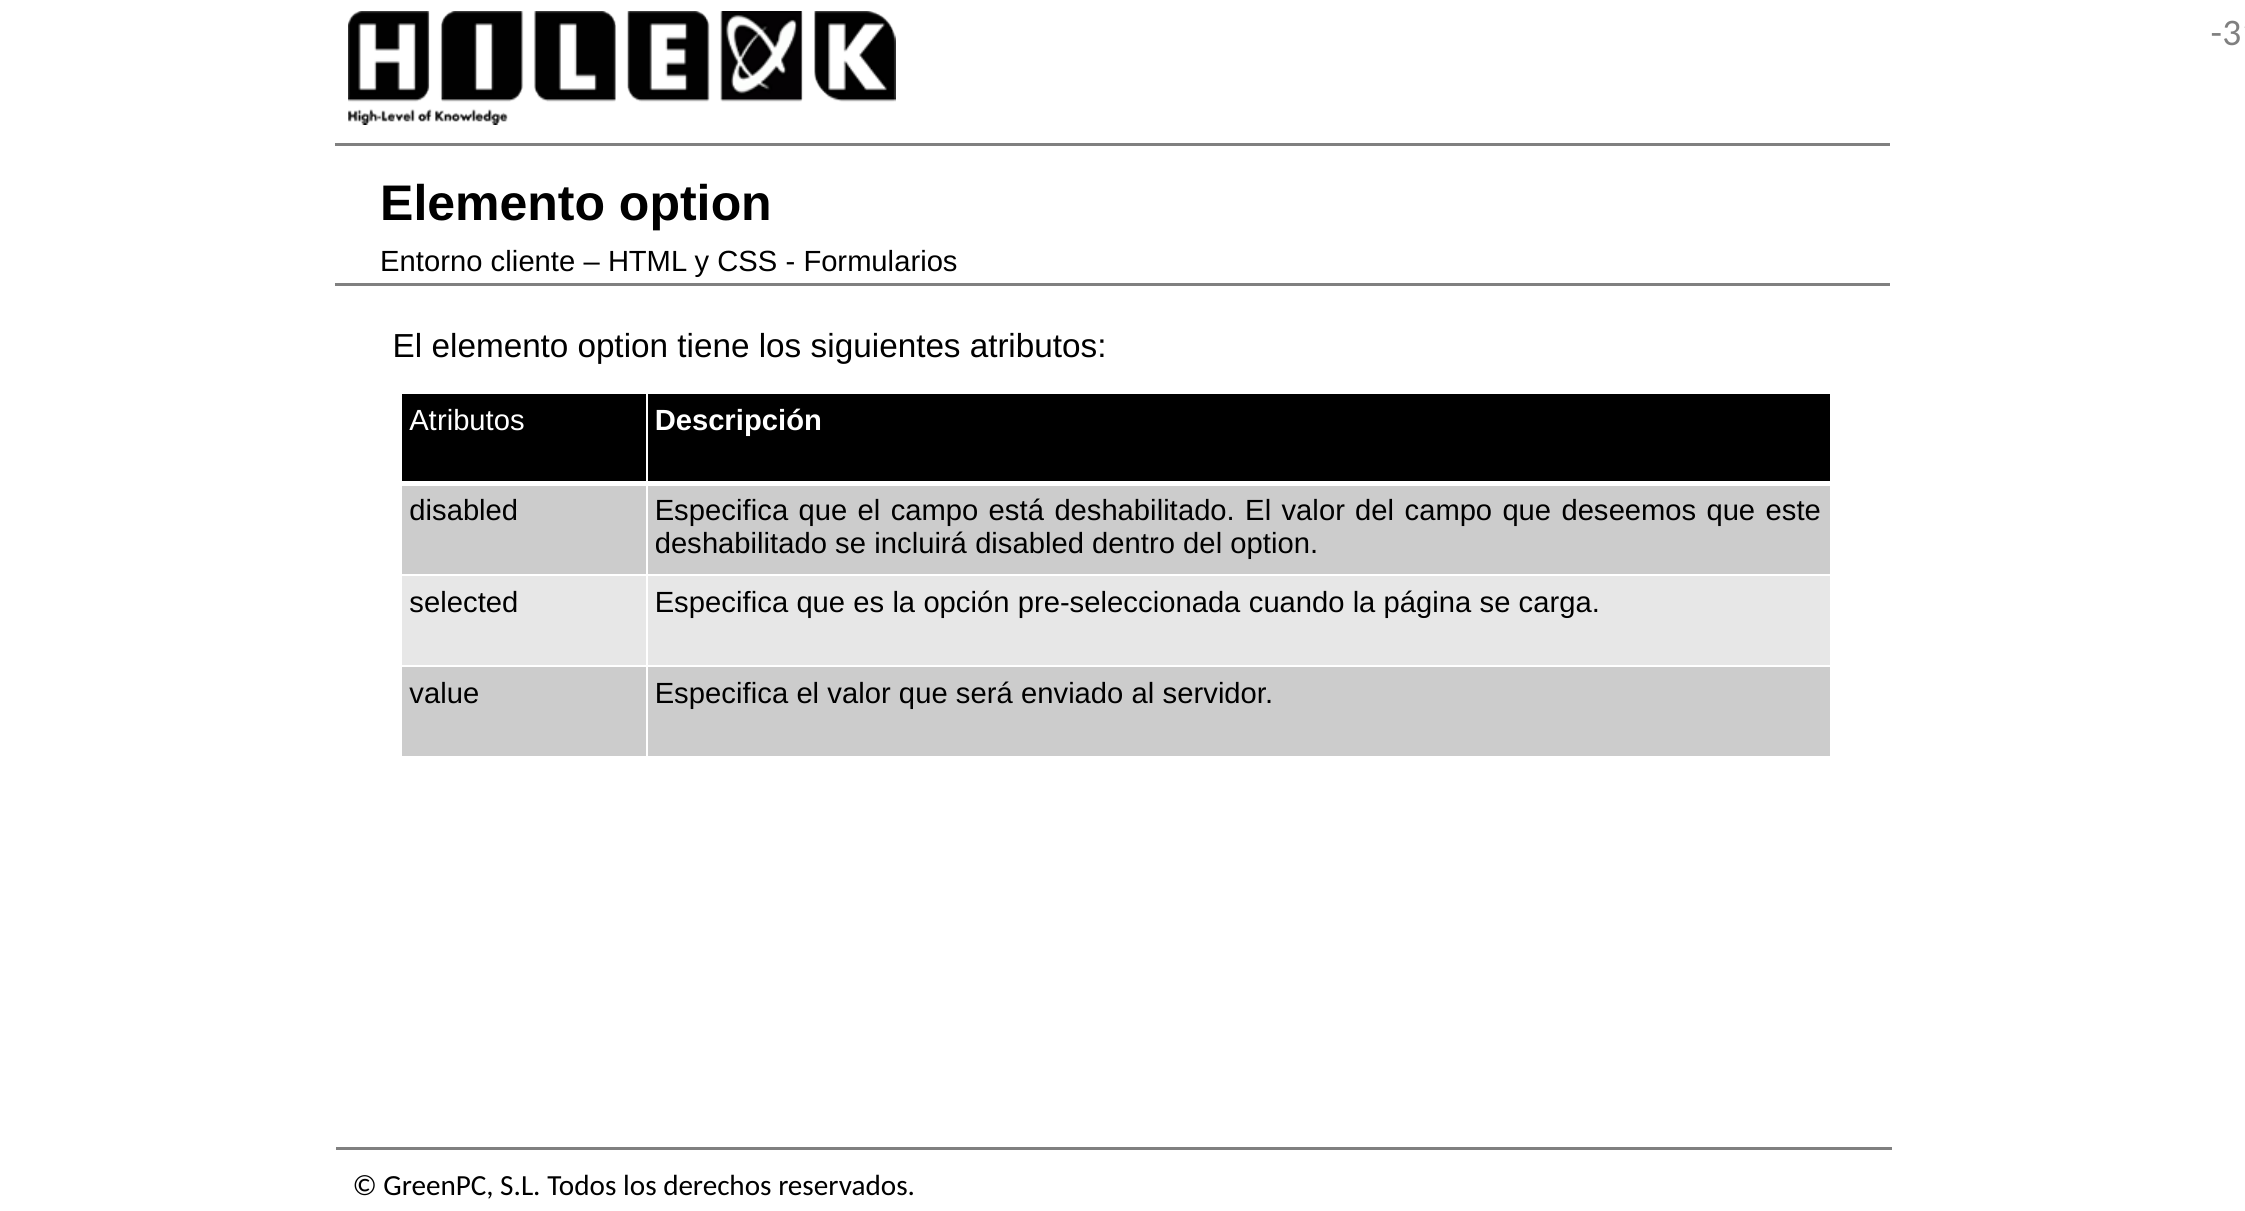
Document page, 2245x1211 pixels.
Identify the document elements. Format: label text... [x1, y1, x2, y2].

table_cell disabled [402, 486, 646, 574]
text_box El elemento option tiene los siguientes atributos: [377, 317, 1831, 372]
table_cell value [402, 667, 646, 756]
table_cell Especifica que es la opción pre-seleccionada cuando la página se carga. [648, 576, 1830, 665]
table_cell Especifica el valor que será enviado al servidor. [648, 667, 1830, 756]
table_header Atributos [402, 394, 646, 481]
table_cell Especifica que el campo está deshabilitado. El valor del campo que deseemos que este deshabilitado se incluirá disabled dentro del option. [648, 486, 1830, 574]
table_header Descripción [648, 394, 1830, 481]
table_cell selected [402, 576, 646, 665]
list Entorno cliente – HTML y CSS - Formularios [360, 231, 1501, 288]
title Elemento option [360, 159, 1879, 241]
picture [348, 11, 896, 125]
